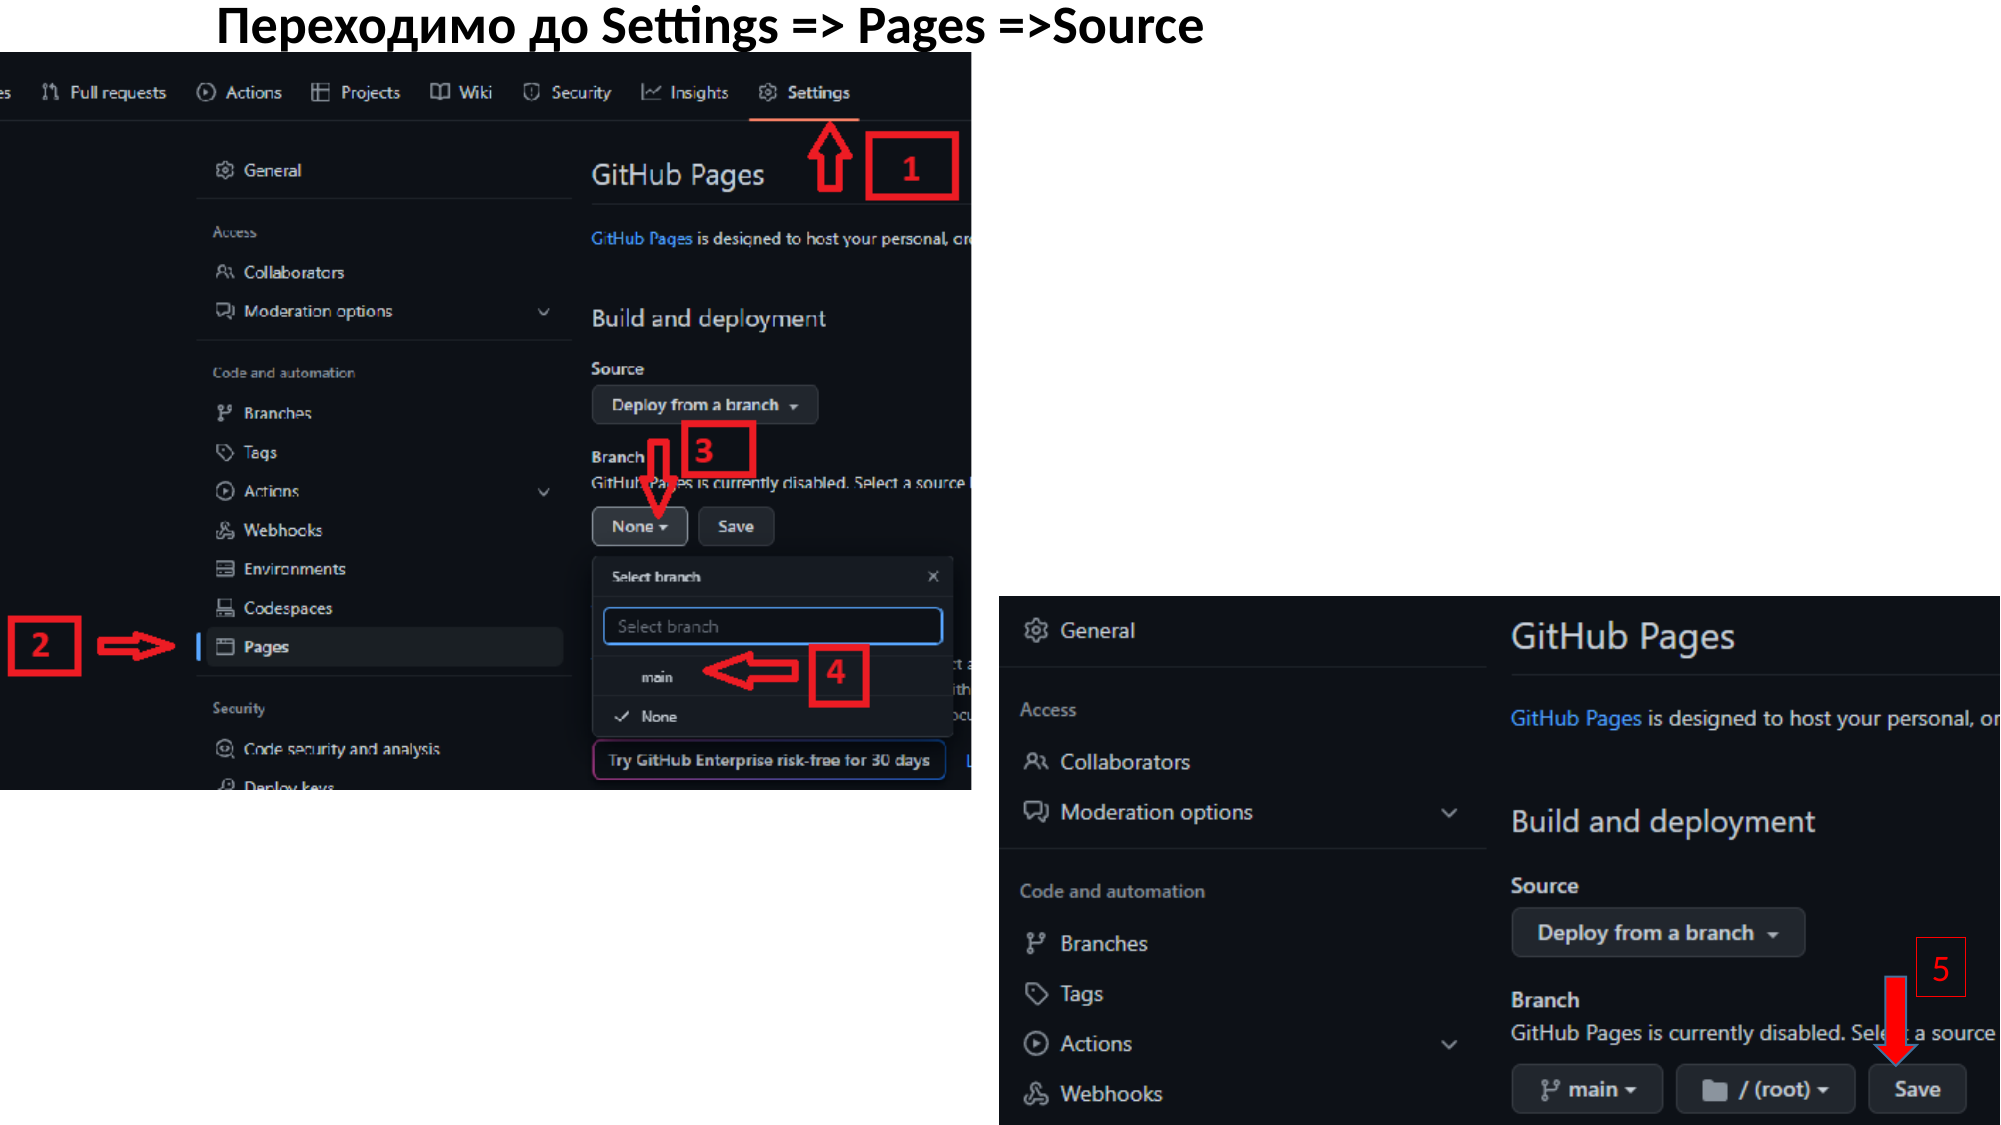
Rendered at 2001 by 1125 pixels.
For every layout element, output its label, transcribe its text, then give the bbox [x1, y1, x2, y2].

picture [0, 52, 972, 790]
picture [999, 596, 2000, 1125]
text_box Переходимо до Settings => Pages =>Source [201, 0, 1221, 62]
